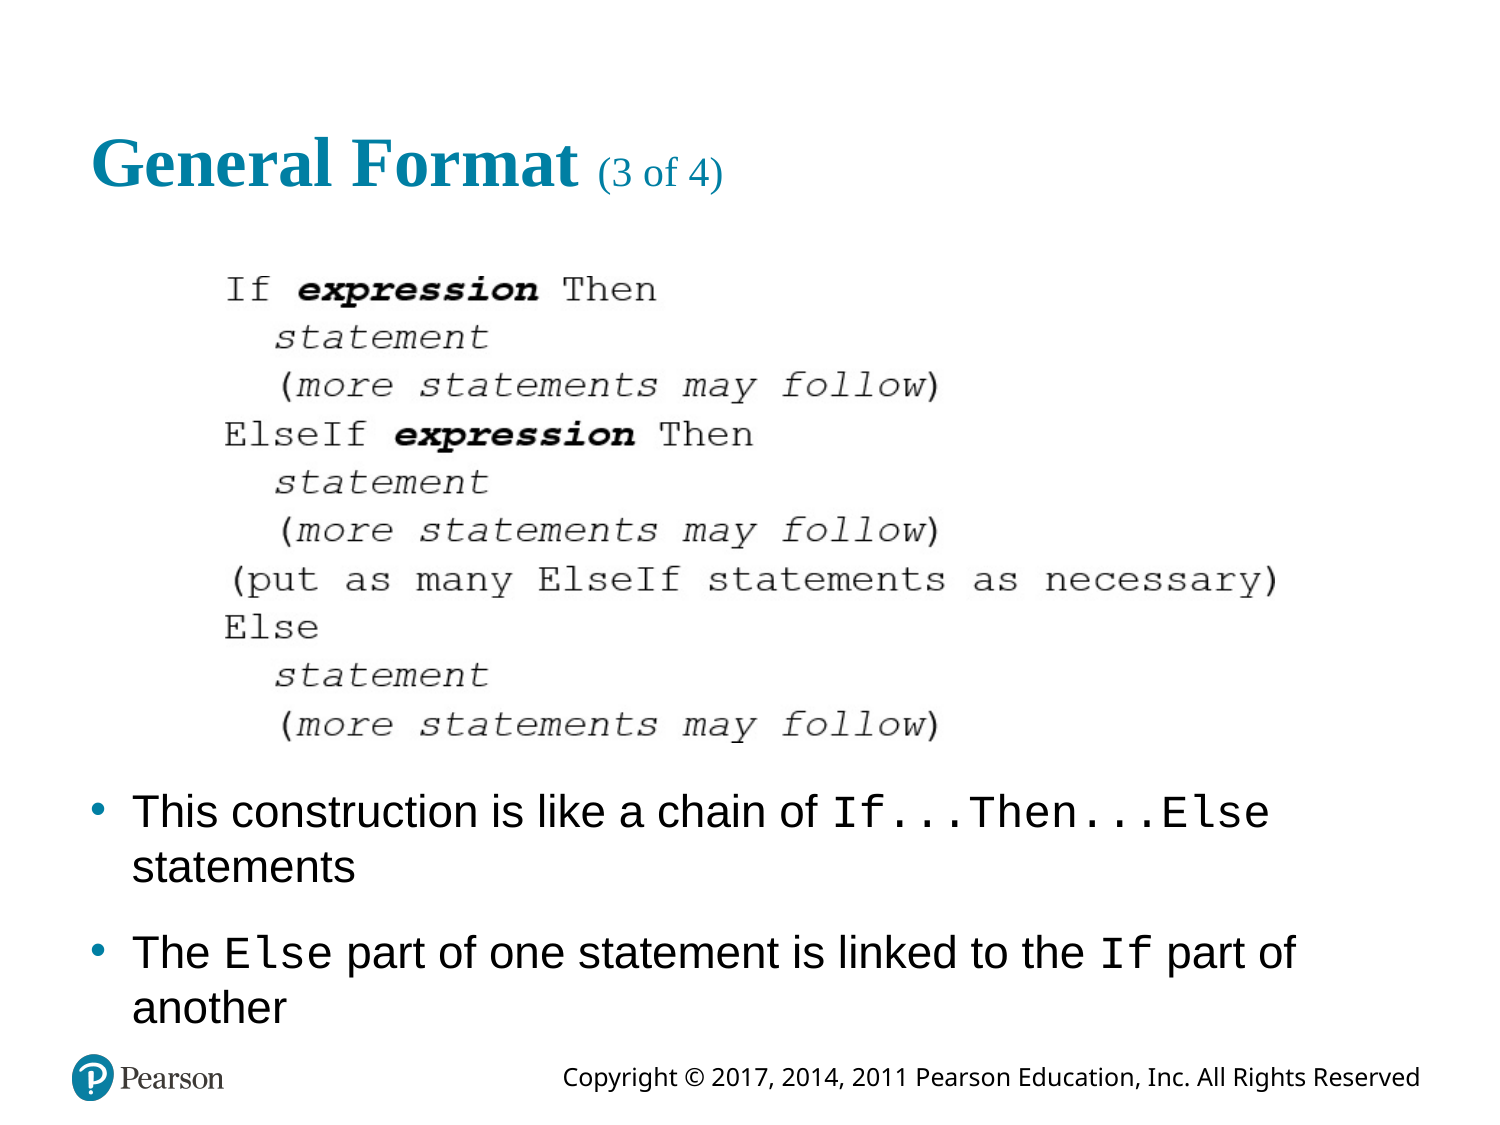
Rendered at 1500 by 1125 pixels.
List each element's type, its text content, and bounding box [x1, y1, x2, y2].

picture [98, 1054, 224, 1101]
picture [72, 1087, 83, 1101]
title General Format (3 of 4) [75, 0, 1425, 216]
picture [225, 276, 1275, 743]
list This construction is like a chain of If...Then...Else statements The Else part of one statement is linked to the If part of another [75, 766, 1425, 1030]
picture [80, 1063, 106, 1088]
picture [72, 1054, 88, 1070]
